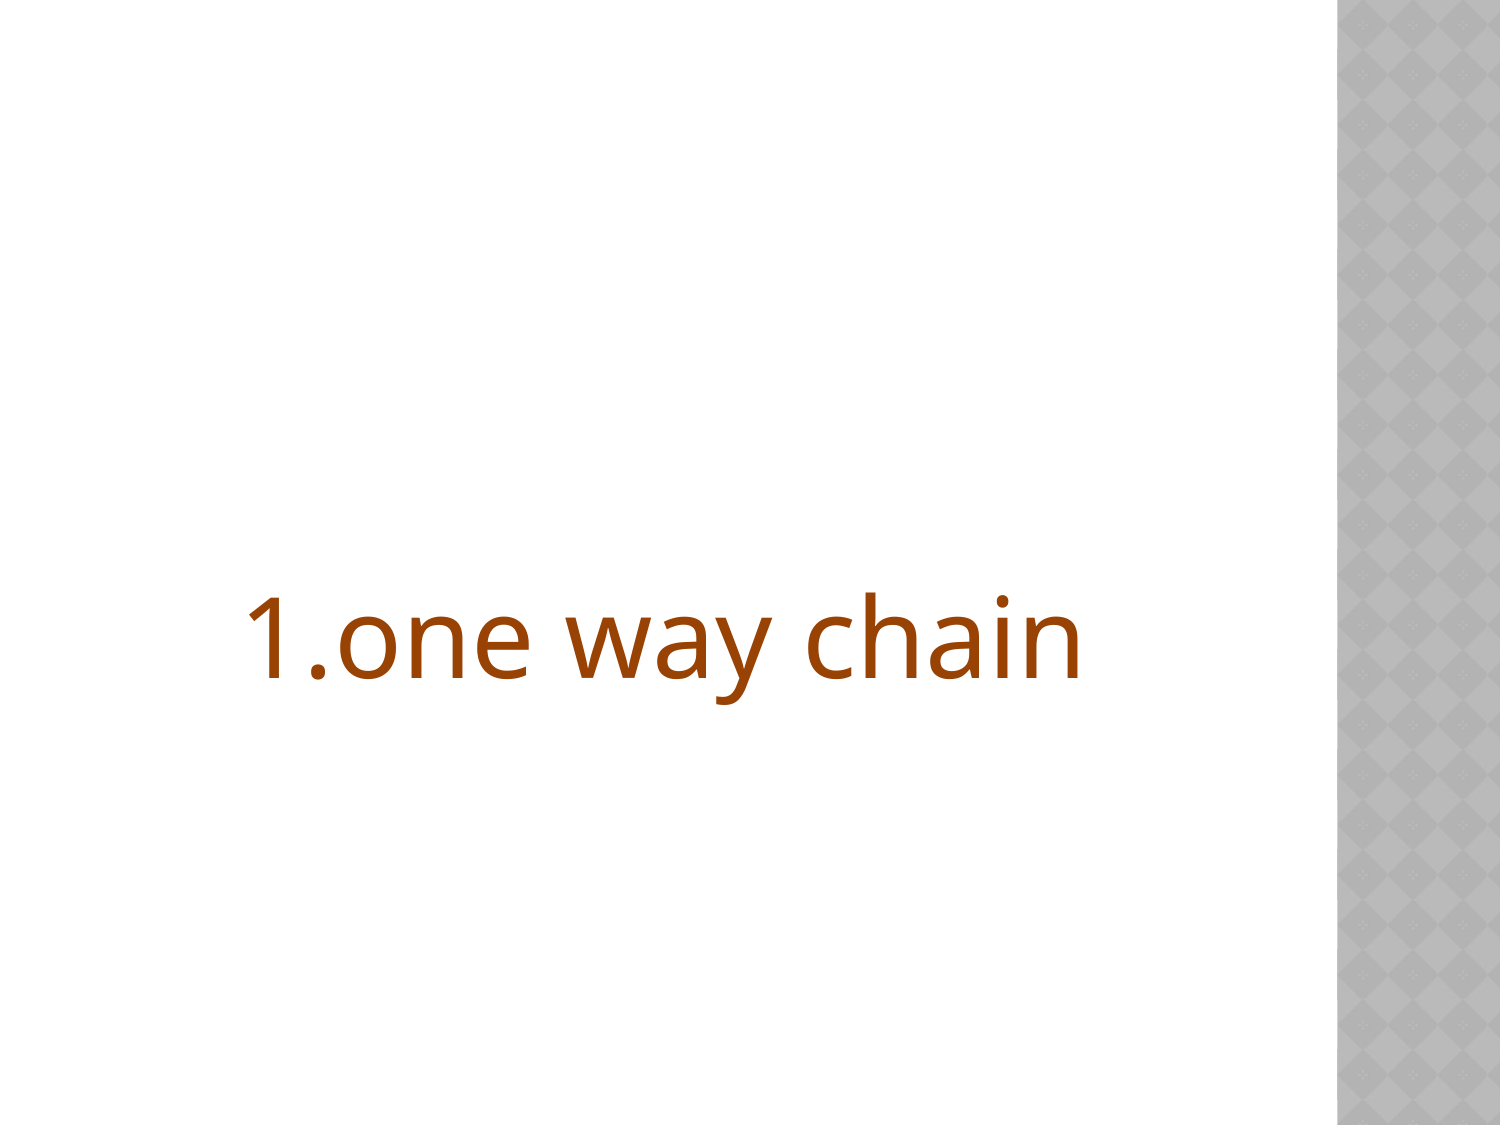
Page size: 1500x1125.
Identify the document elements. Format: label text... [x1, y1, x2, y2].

list 1.one way chain [75, 264, 1263, 1059]
